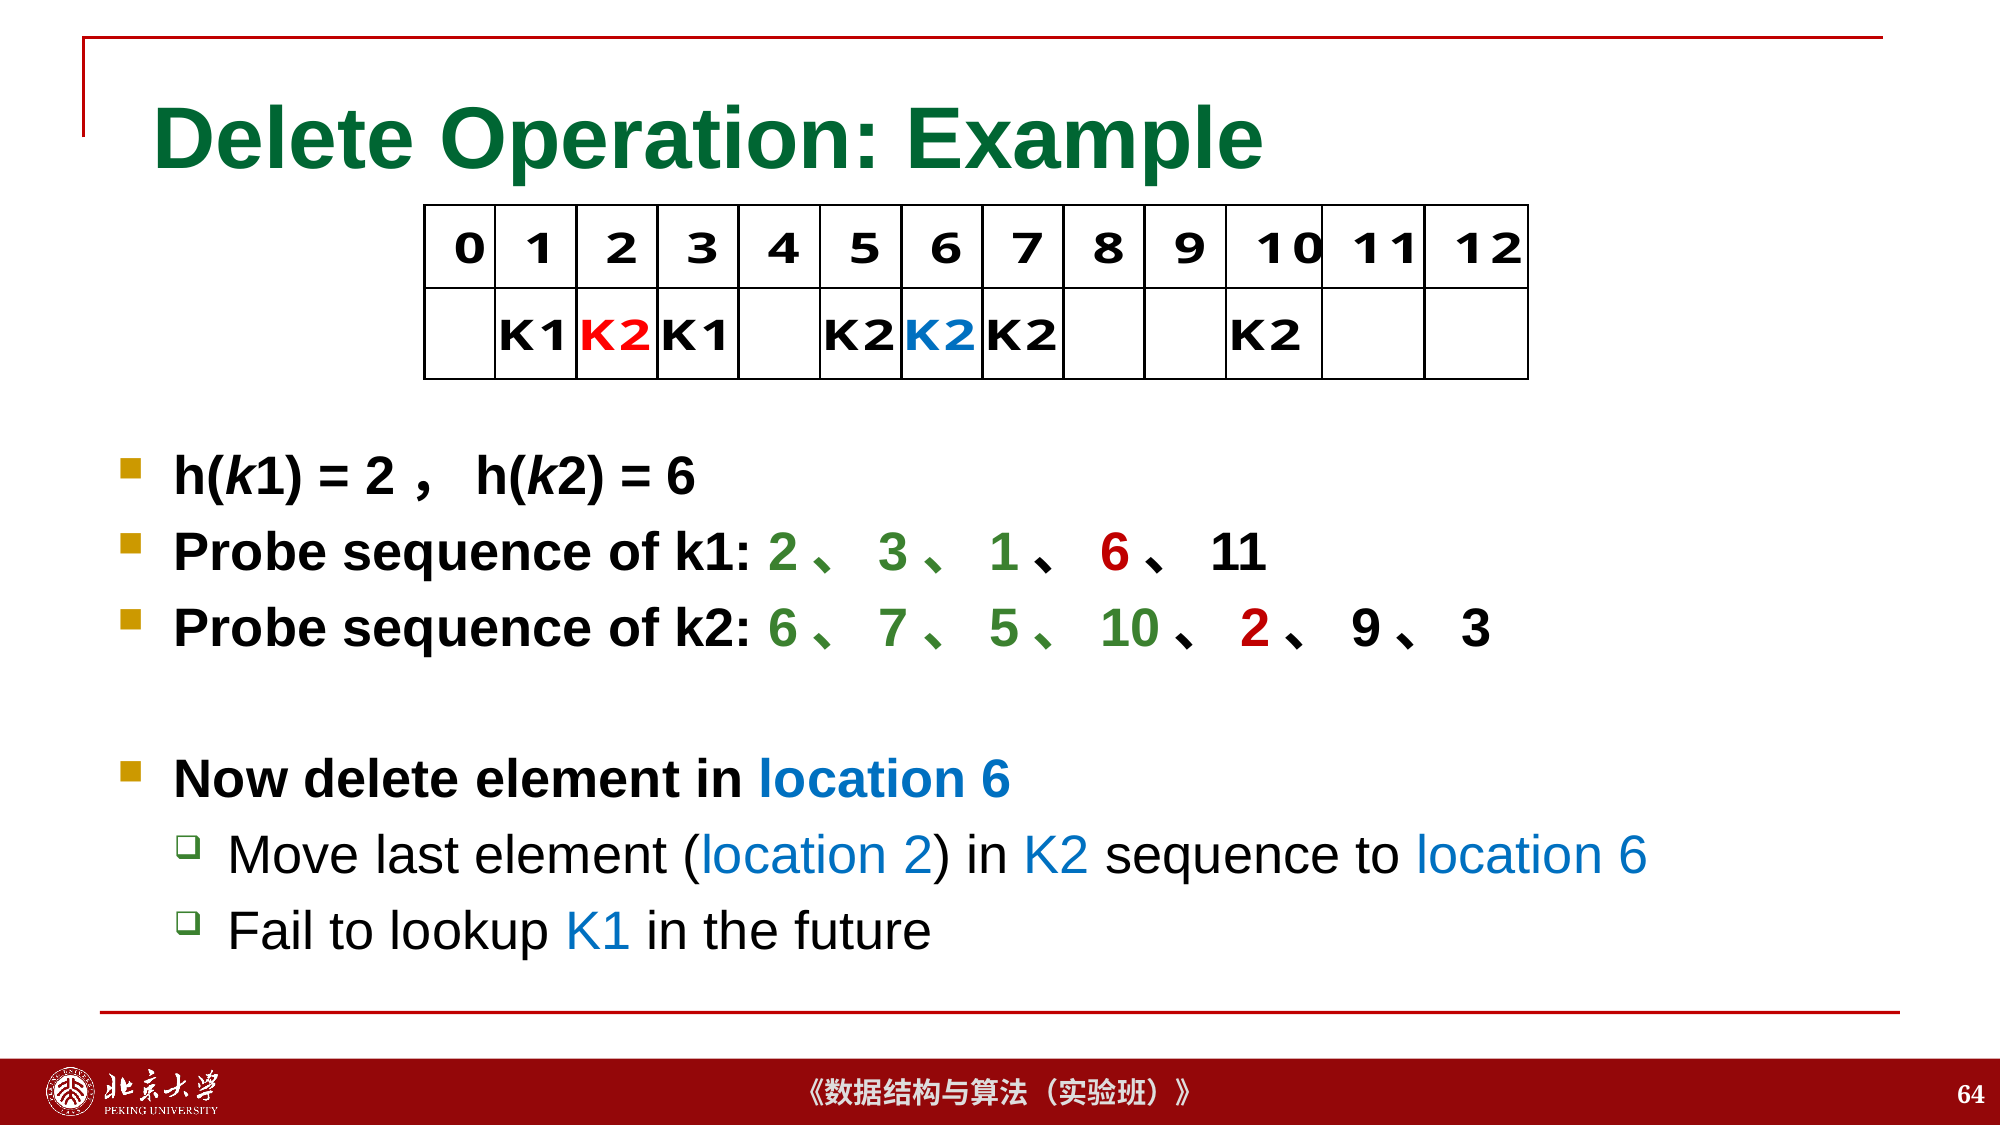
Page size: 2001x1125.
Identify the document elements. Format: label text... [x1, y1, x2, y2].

title Delete Operation: Example [137, 59, 1863, 209]
picture [46, 1067, 218, 1116]
list h(k1) = 2，h(k2) = 6 Probe sequence of k1: 2、3、1、6、11 Probe sequence of k2: 6、7、5、10、2、9、3 Now delete element in location 6 Move last element (location 2) in K2 sequence to location 6 Fail to lookup K1 in the future [102, 432, 1903, 1011]
slide_number 64 [1550, 1065, 2000, 1125]
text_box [397, 204, 1558, 392]
